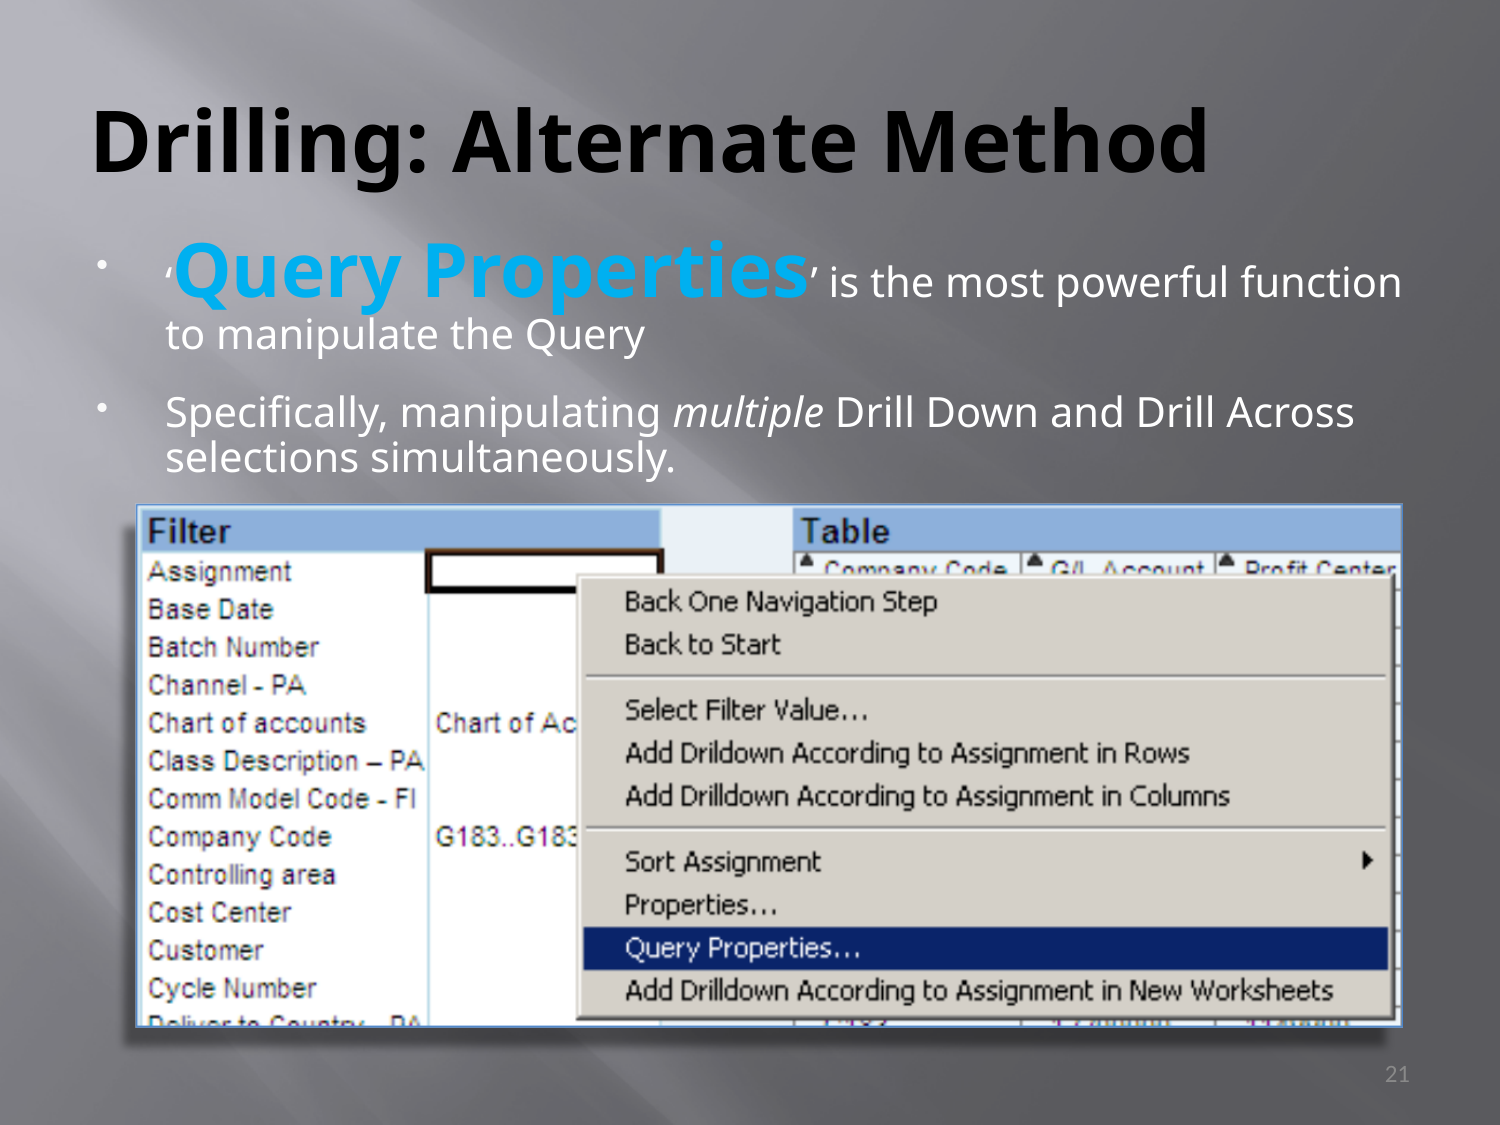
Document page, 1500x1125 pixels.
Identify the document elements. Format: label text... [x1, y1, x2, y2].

title Drilling: Alternate Method [75, 45, 1425, 224]
picture [137, 505, 1401, 1026]
list ‘Query Properties’ is the most powerful function to manipulate the Query Specifically, manipulating multiple Drill Down and Drill Across selections simultaneously. [75, 224, 1425, 1035]
text_box 21 [1074, 1064, 1425, 1103]
